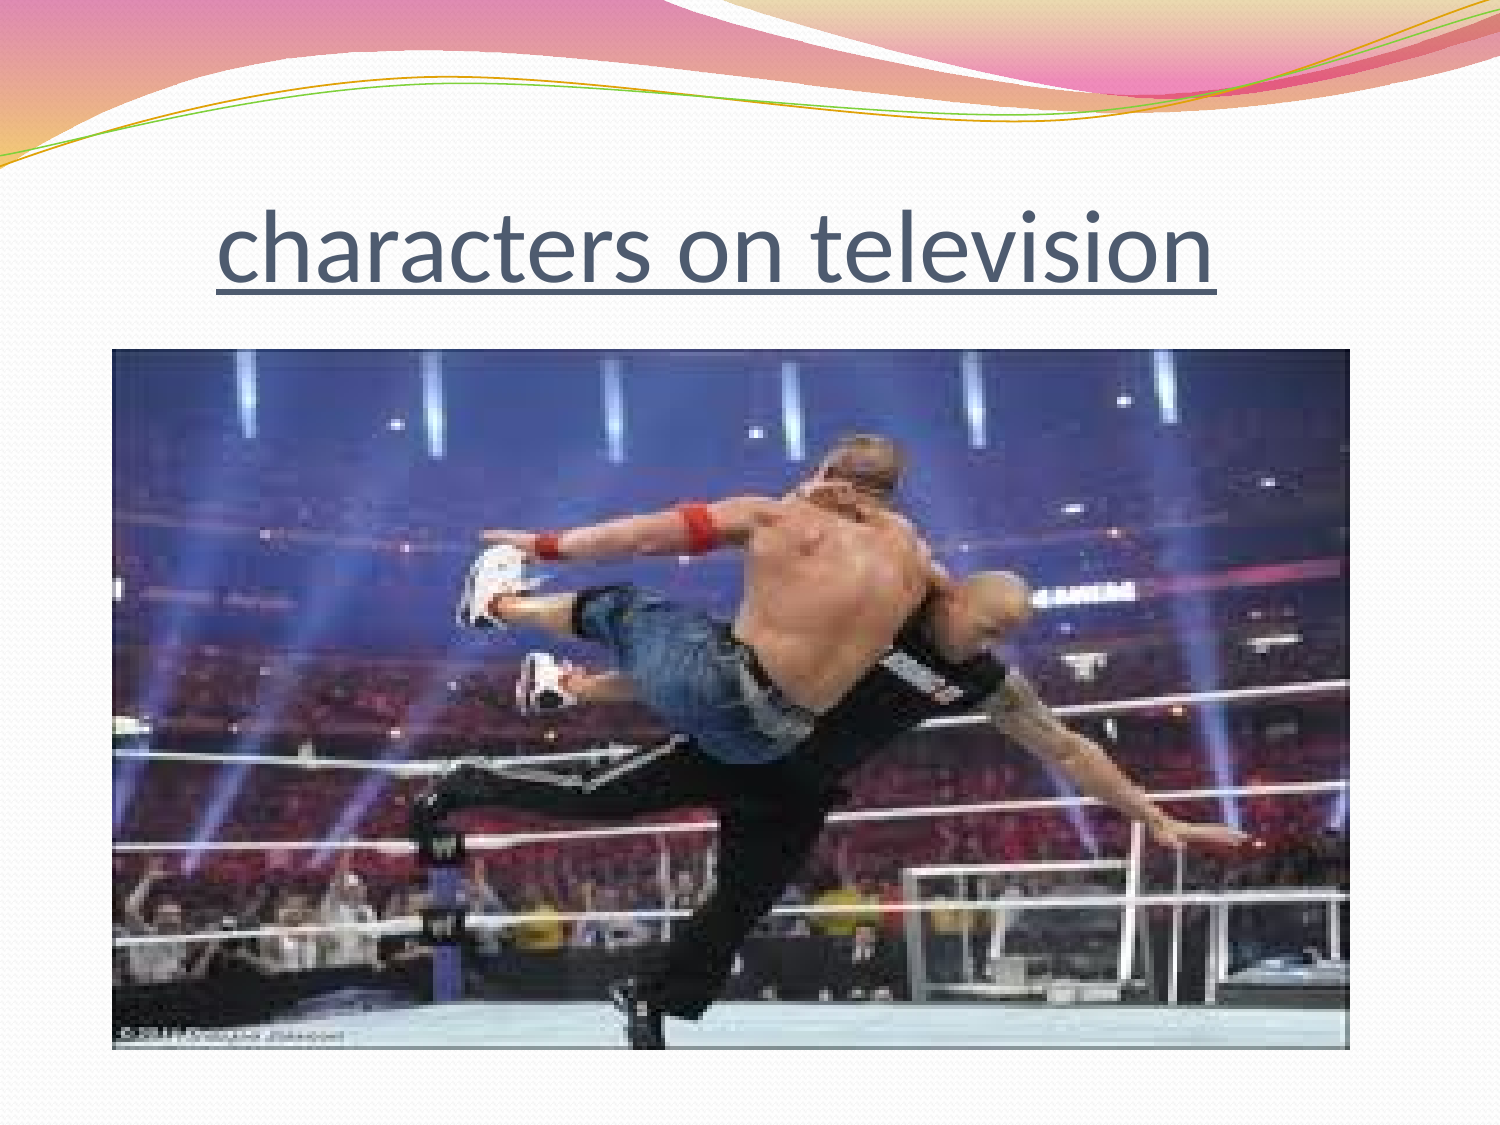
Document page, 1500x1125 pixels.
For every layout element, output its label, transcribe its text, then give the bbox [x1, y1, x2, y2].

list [112, 349, 1351, 1051]
title characters on television [75, 115, 1425, 303]
